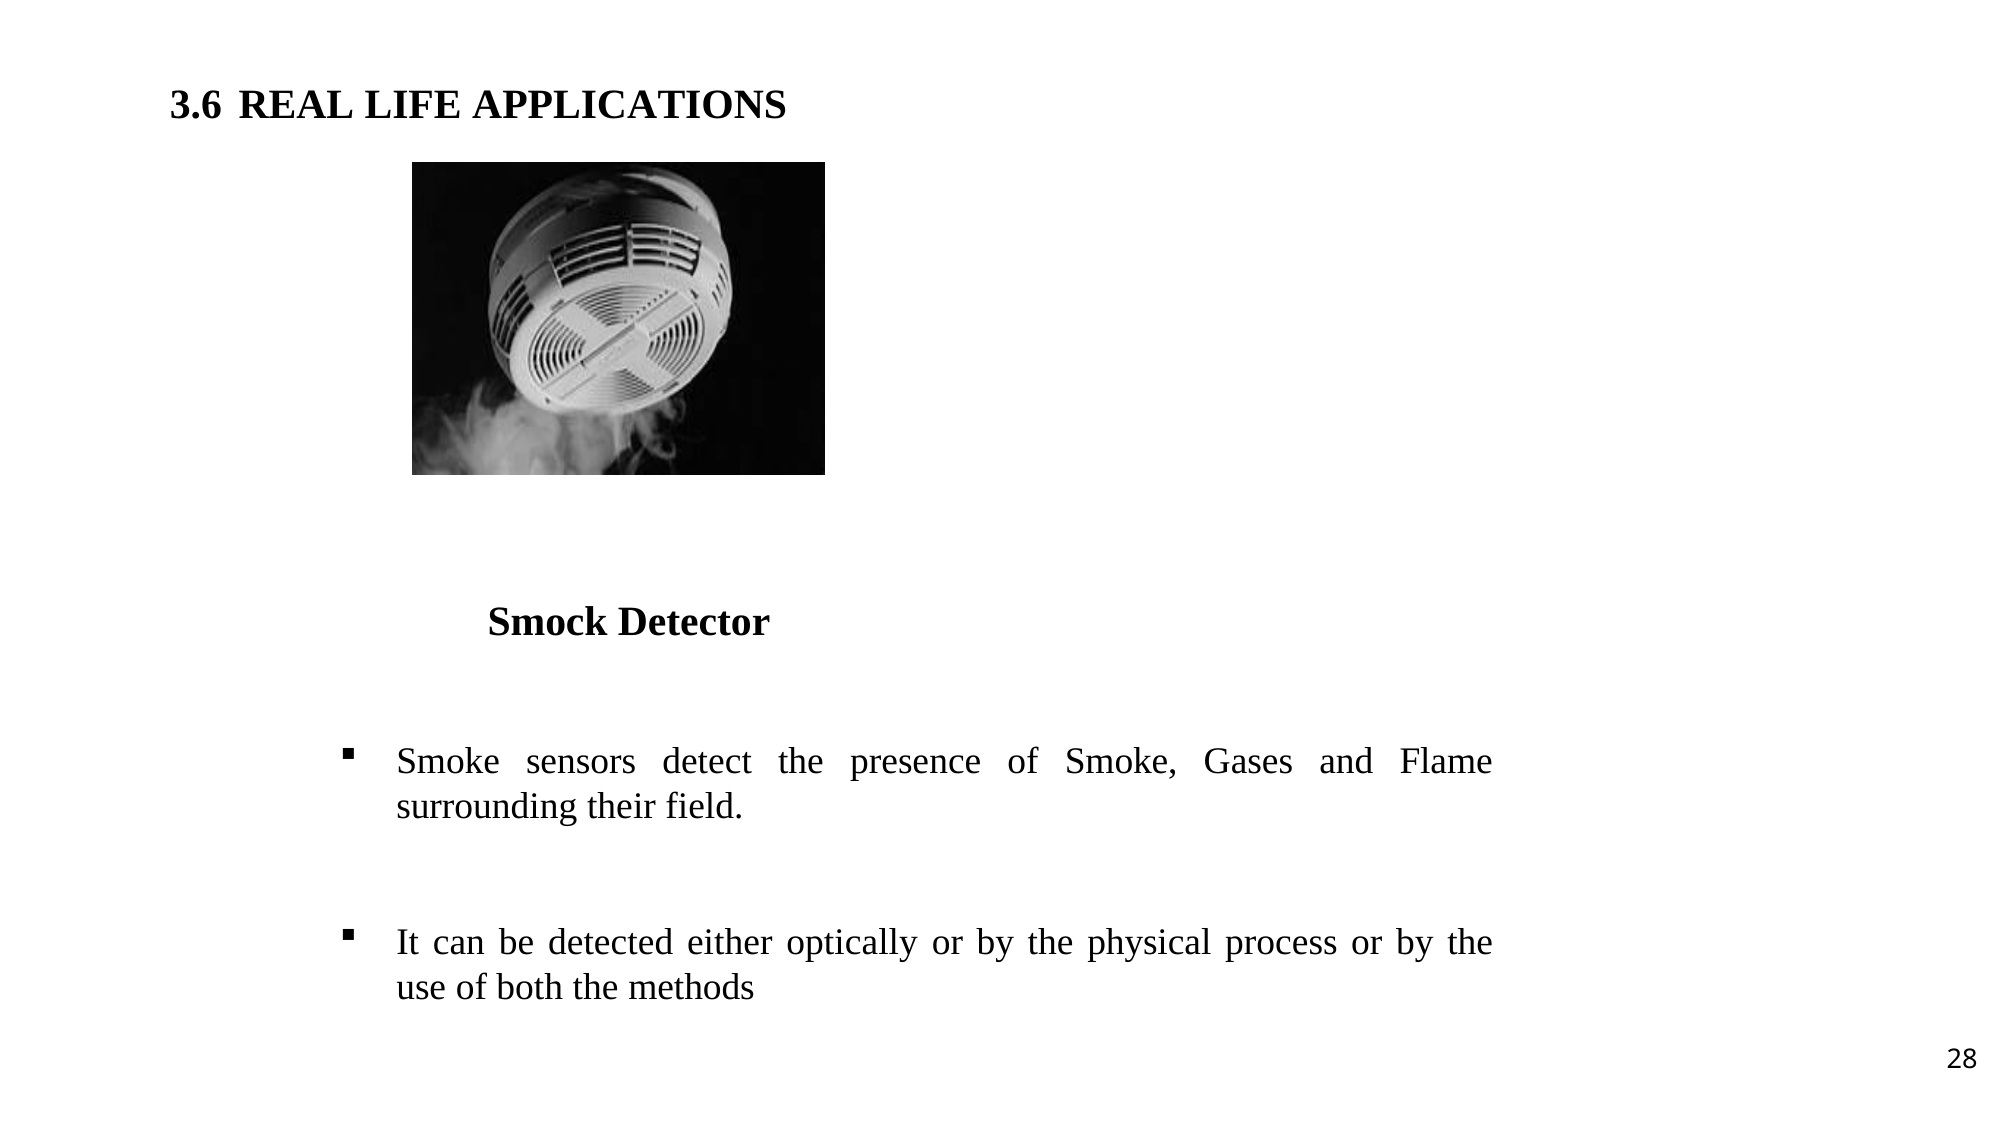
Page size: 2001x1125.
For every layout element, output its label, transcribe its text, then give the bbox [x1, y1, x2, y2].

text_box 28 [1940, 1046, 1983, 1079]
picture [412, 162, 826, 476]
text_box 3.6 REAL LIFE APPLICATIONS [167, 75, 918, 127]
text_box Smock Detector Smoke sensors detect the presence of Smoke, Gases and Flame surrounding their field. It can be detected either optically or by the physical process or by the use of both the methods [337, 571, 1494, 1007]
